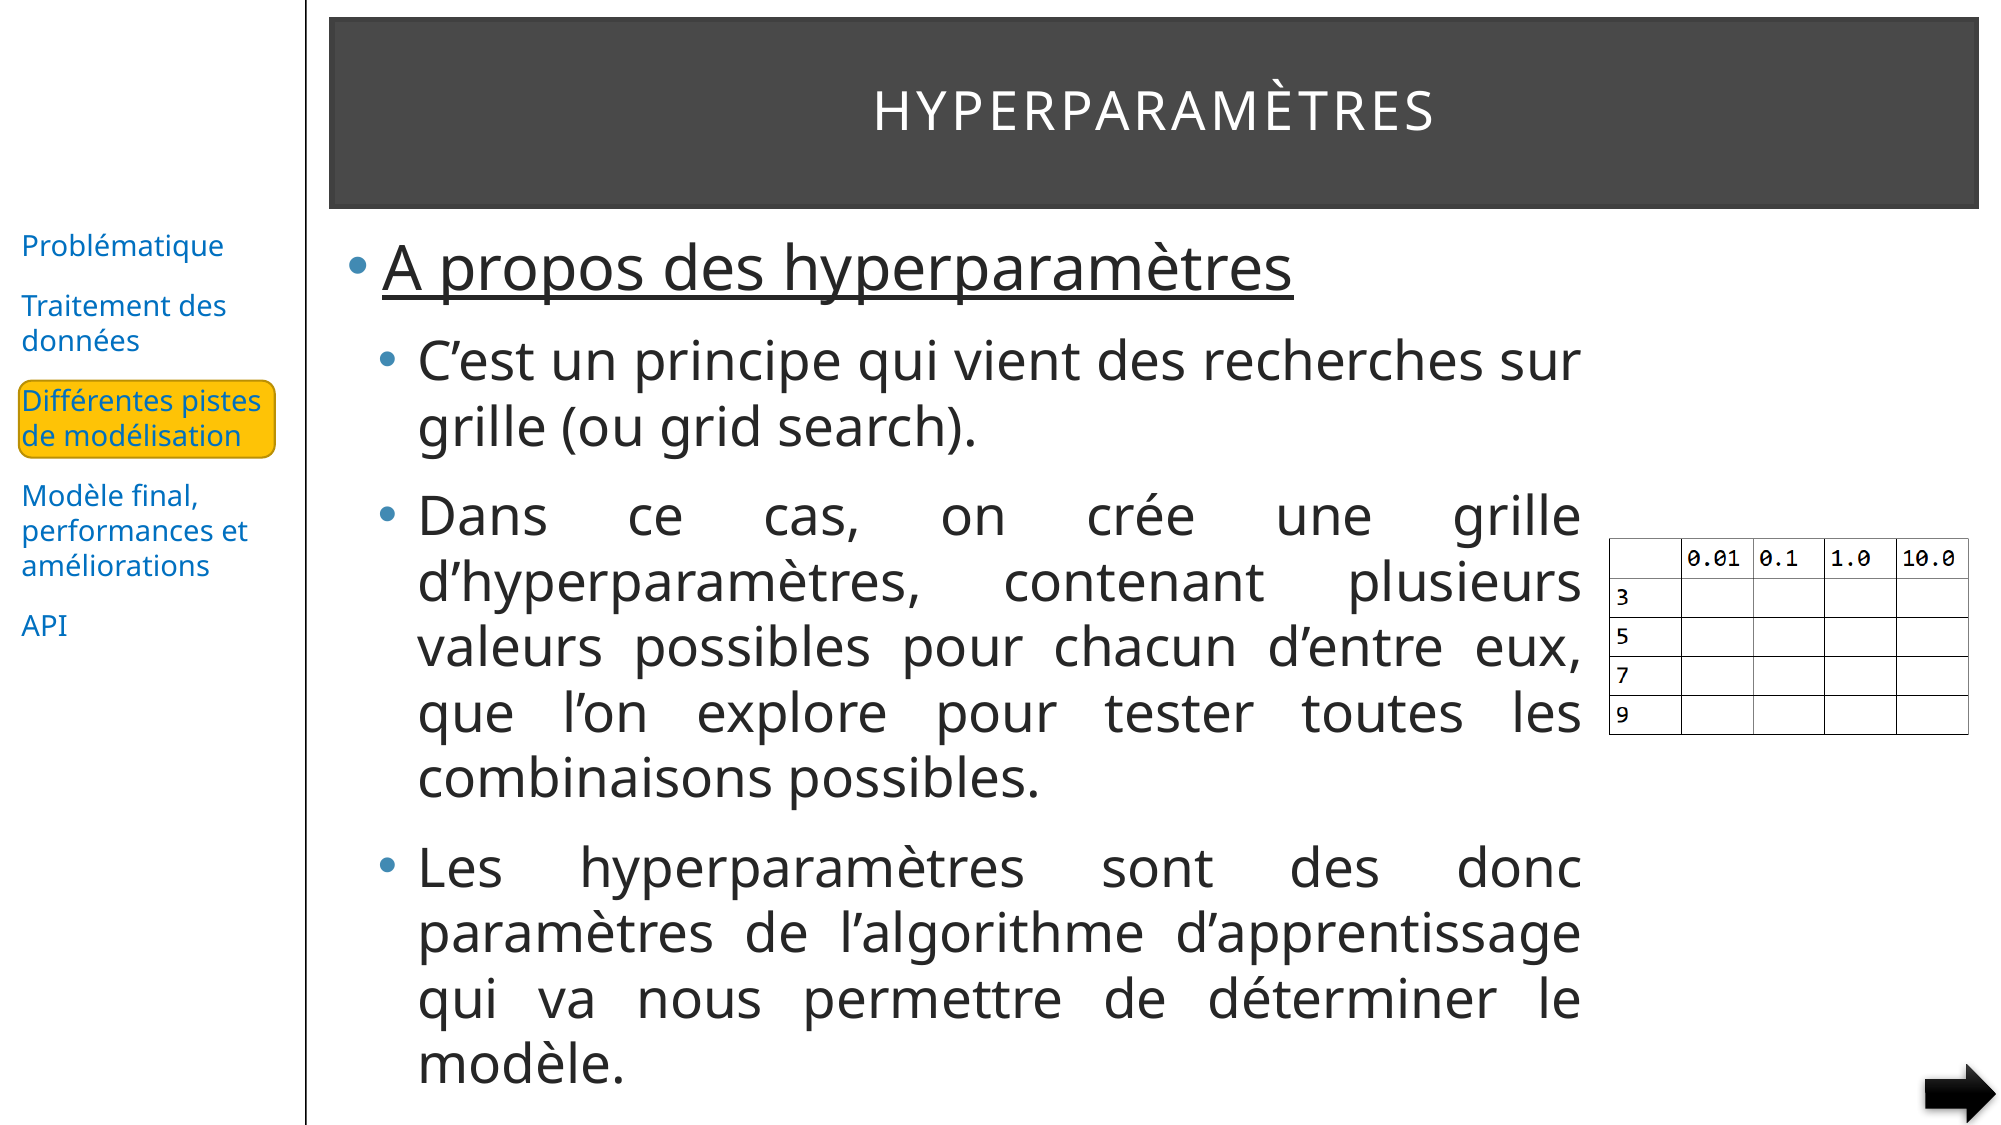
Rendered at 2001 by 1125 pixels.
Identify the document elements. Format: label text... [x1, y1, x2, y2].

list A propos des hyperparamètres C’est un principe qui vient des recherches sur grille (ou grid search). Dans ce cas, on crée une grille d’hyperparamètres, contenant plusieurs valeurs possibles pour chacun d’entre eux, que l’on explore pour tester toutes les combinaisons possibles. Les hyperparamètres sont des donc paramètres de l’algorithme d’apprentissage qui va nous permettre de déterminer le modèle. [331, 219, 1599, 1106]
picture [1598, 529, 1973, 742]
text_box [1925, 1064, 1997, 1124]
title Hyperparamètres [329, 17, 1979, 209]
